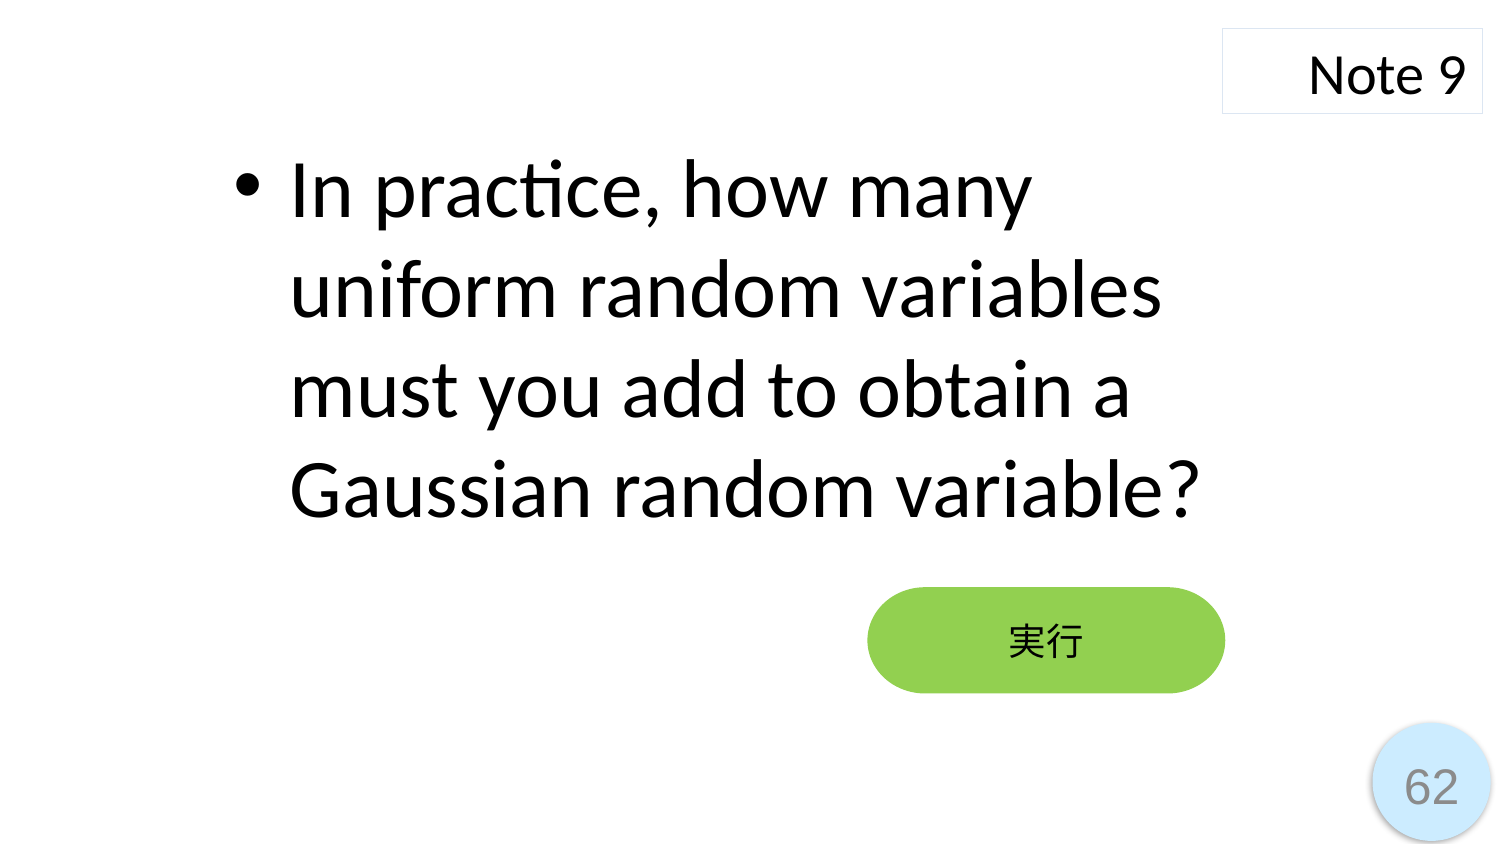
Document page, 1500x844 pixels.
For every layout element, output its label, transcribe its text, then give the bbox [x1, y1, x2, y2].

list In practice, how many uniform random variables must you add to obtain a Gaussian random variable? [218, 126, 1247, 786]
text_box 実行 [865, 585, 1228, 696]
slide_number 62 [1372, 762, 1491, 807]
text_box Note 9 [1222, 28, 1483, 114]
